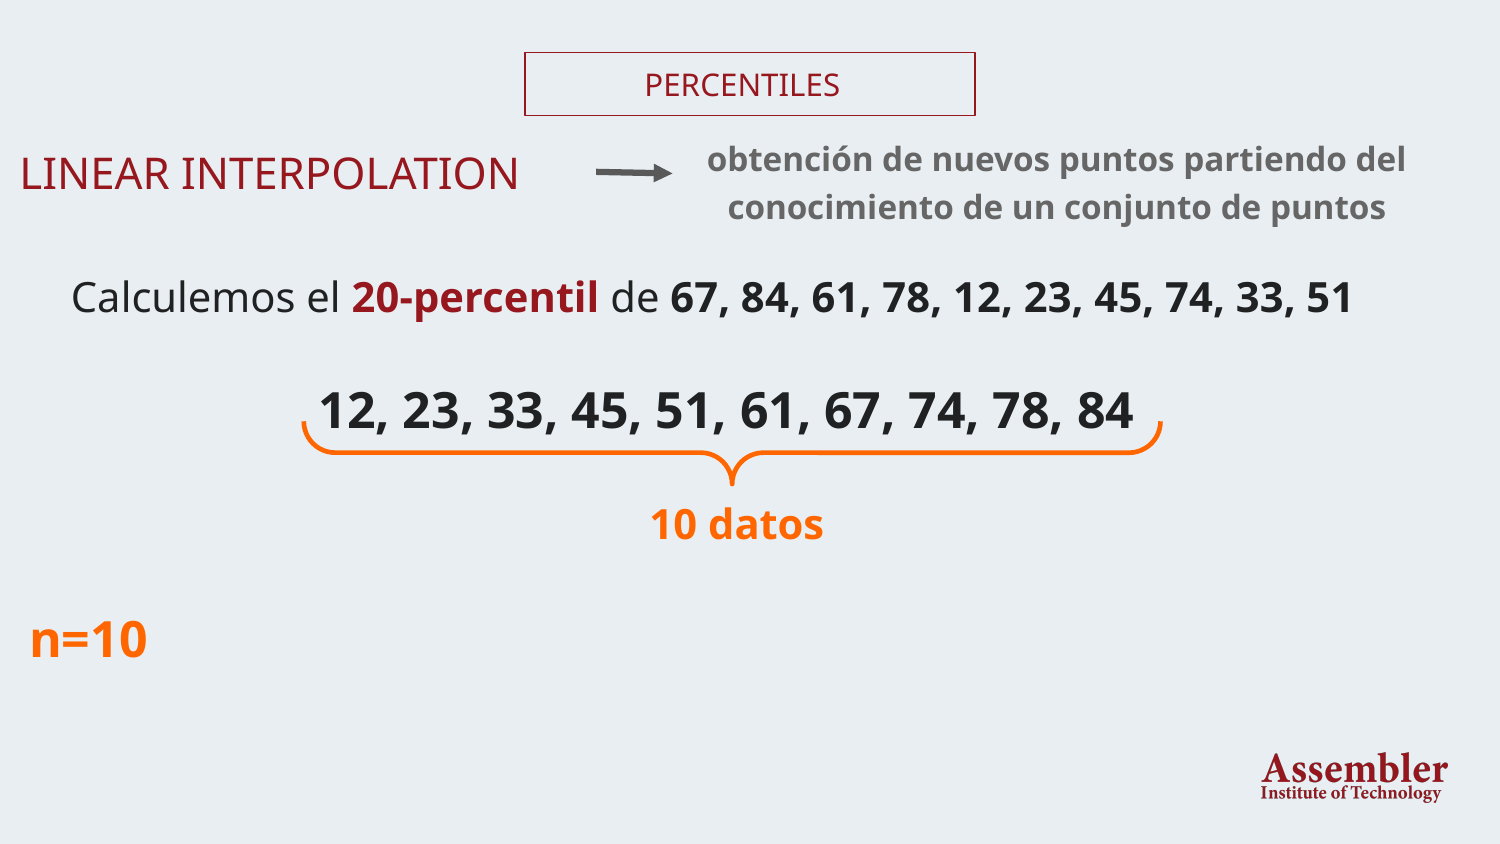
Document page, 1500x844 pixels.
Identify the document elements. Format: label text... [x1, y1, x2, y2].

text_box PERCENTILES [469, 50, 1016, 118]
picture [1261, 752, 1448, 803]
text_box 10 datos [634, 453, 851, 595]
text_box 12, 23, 33, 45, 51, 61, 67, 74, 78, 84 [303, 351, 1182, 485]
text_box obtención de nuevos puntos partiendo del conocimiento de un conjunto de puntos [641, 115, 1473, 273]
text_box n=10 [14, 580, 507, 715]
text_box [303, 421, 1161, 485]
text_box Calculemos el 20-percentil de 67, 84, 61, 78, 12, 23, 45, 74, 33, 51 [55, 245, 1473, 412]
text_box LINEAR INTERPOLATION [4, 131, 641, 214]
